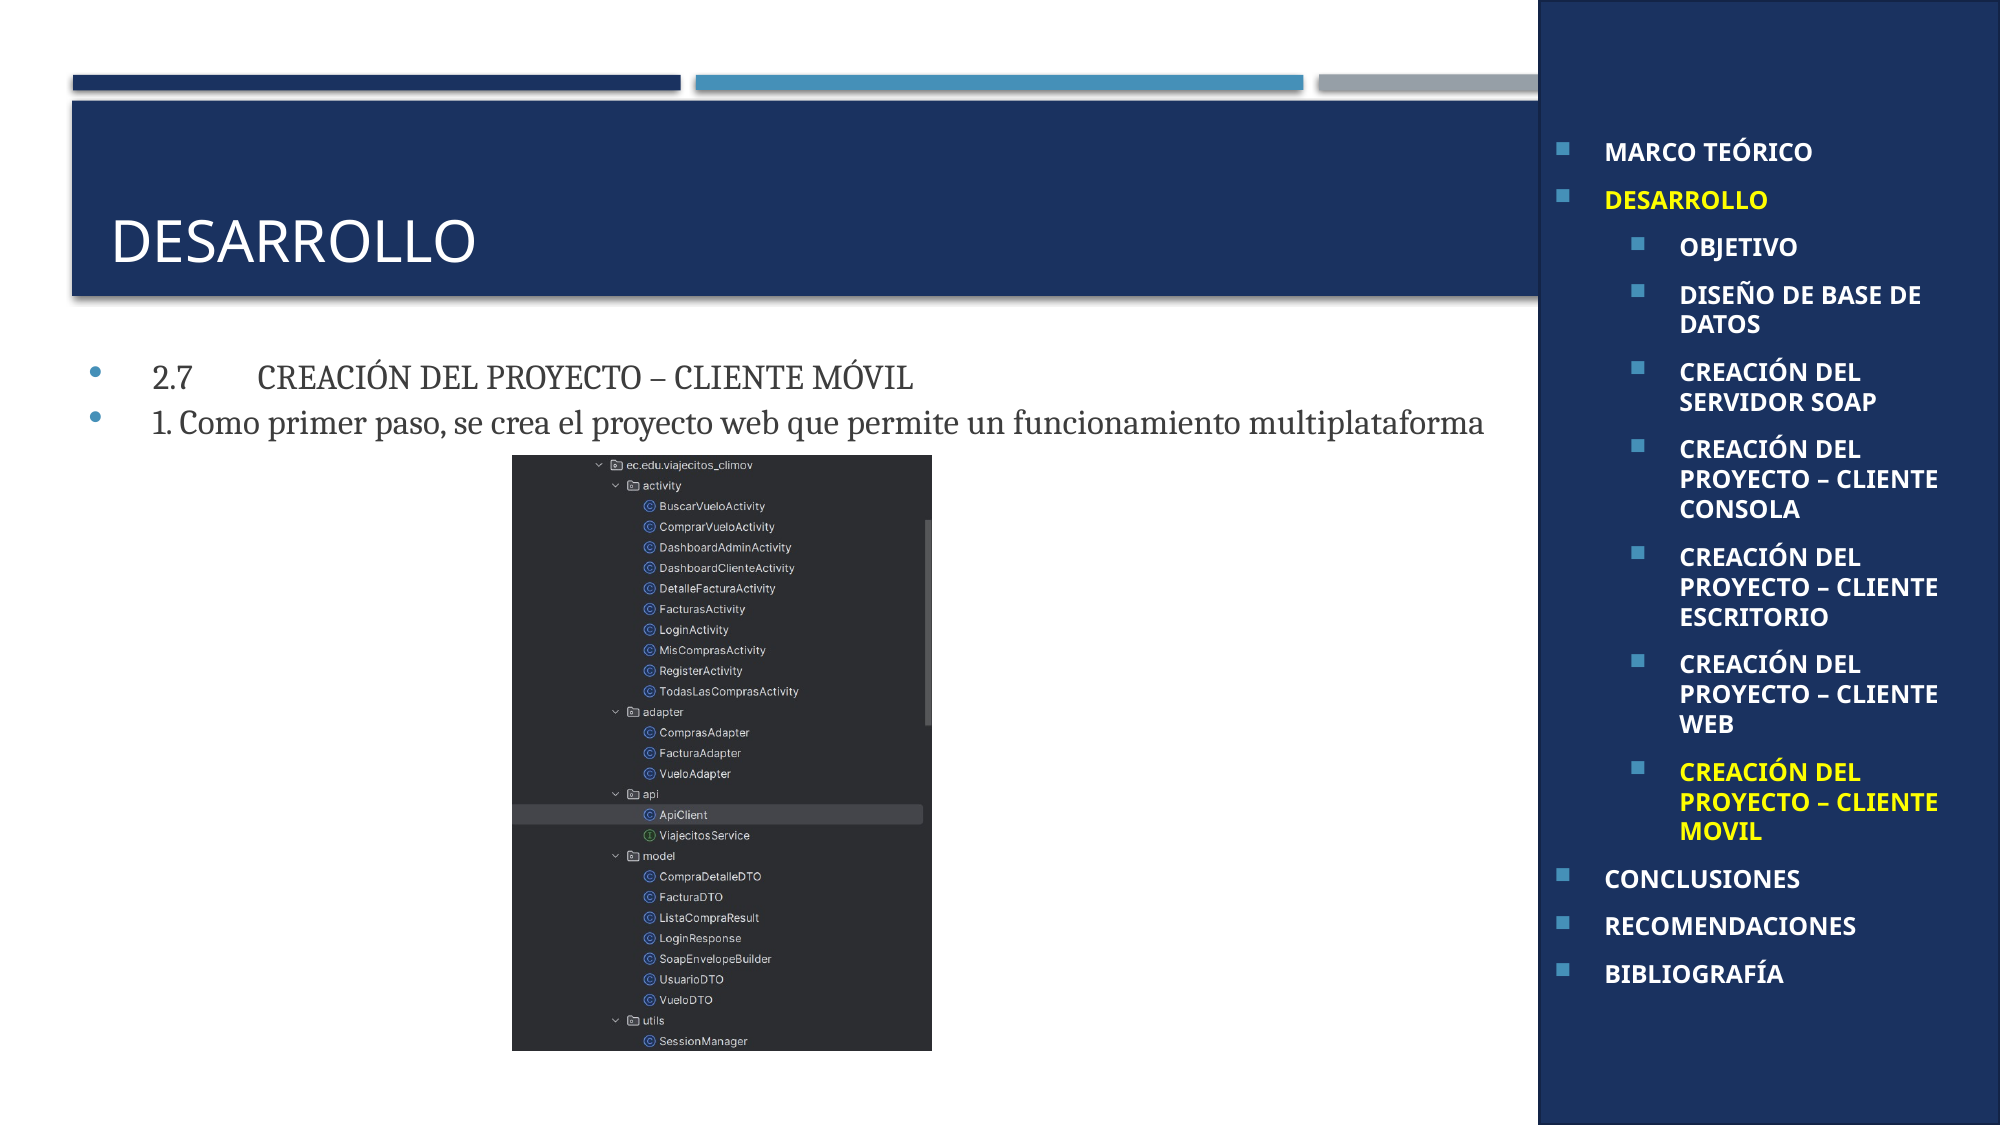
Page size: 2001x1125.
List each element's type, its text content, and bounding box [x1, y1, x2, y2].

title DESARROLLO [95, 115, 1538, 282]
text_box MARCO TEÓRICO DESARROLLO OBJETIVO DISEÑO DE BASE DE DATOS CREACIÓN DEL SERVIDOR SOAP CREACIÓN DEL PROYECTO – CLIENTE CONSOLA CREACIÓN DEL PROYECTO – CLIENTE ESCRITORIO CREACIÓN DEL PROYECTO – CLIENTE WEB CREACIÓN DEL PROYECTO – CLIENTE MOVIL CONCLUSIONES RECOMENDACIONES BIBLIOGRAFÍA [1538, 0, 2000, 1125]
list 2.7 CREACIÓN DEL PROYECTO – CLIENTE MÓVIL 1. Como primer paso, se crea el proyecto web que permite un funcionamiento multiplataforma [75, 338, 1502, 456]
picture [512, 454, 932, 1052]
